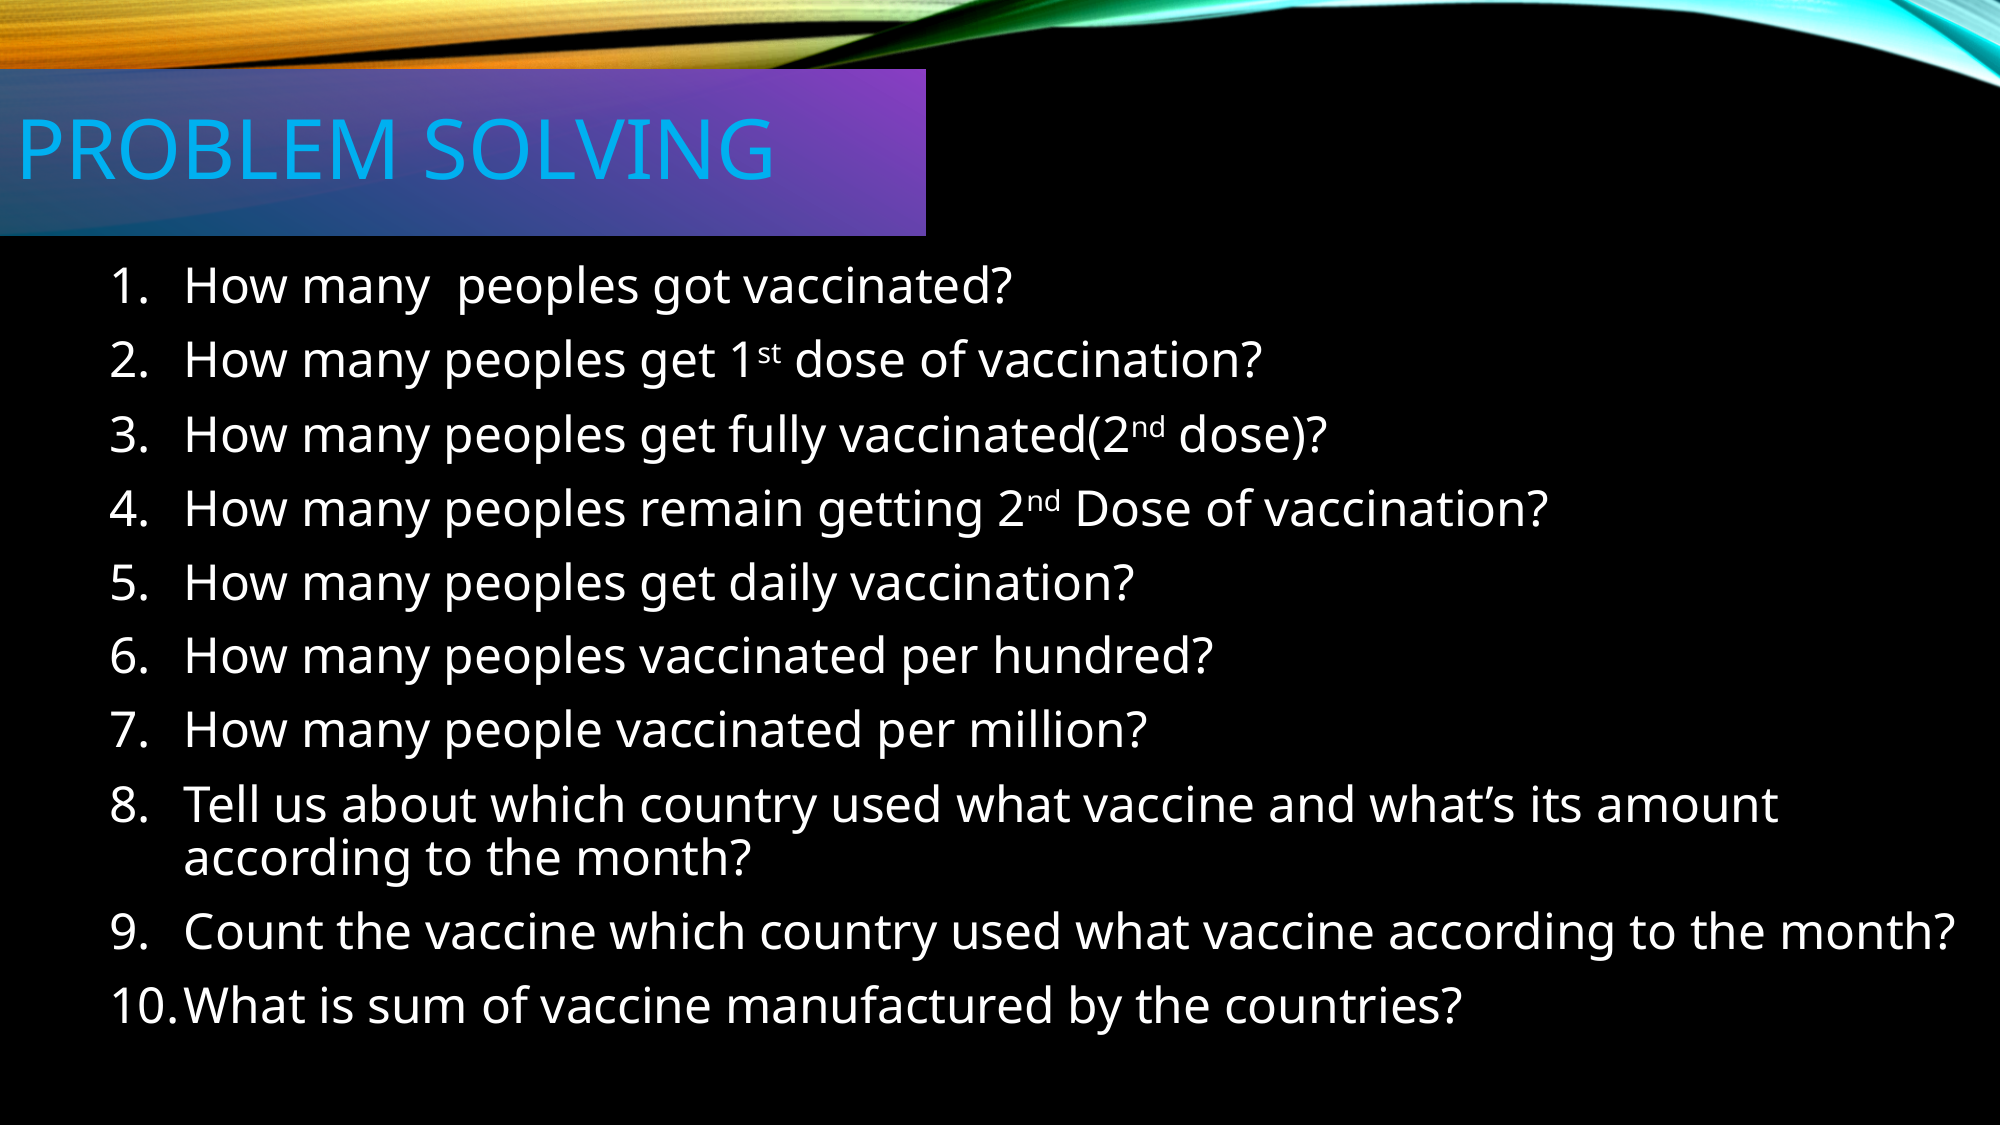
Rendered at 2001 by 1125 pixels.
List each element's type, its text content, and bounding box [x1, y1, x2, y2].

list How many peoples got vaccinated? How many peoples get 1st dose of vaccination? How many peoples get fully vaccinated(2nd dose)? How many peoples remain getting 2nd Dose of vaccination? How many peoples get daily vaccination? How many peoples vaccinated per hundred? How many people vaccinated per million? Tell us about which country used what vaccine and what’s its amount according to the month? Count the vaccine which country used what vaccine according to the month? What is sum of vaccine manufactured by the countries? [94, 253, 1976, 1055]
picture [0, 0, 2000, 237]
title Problem solving [0, 69, 926, 236]
